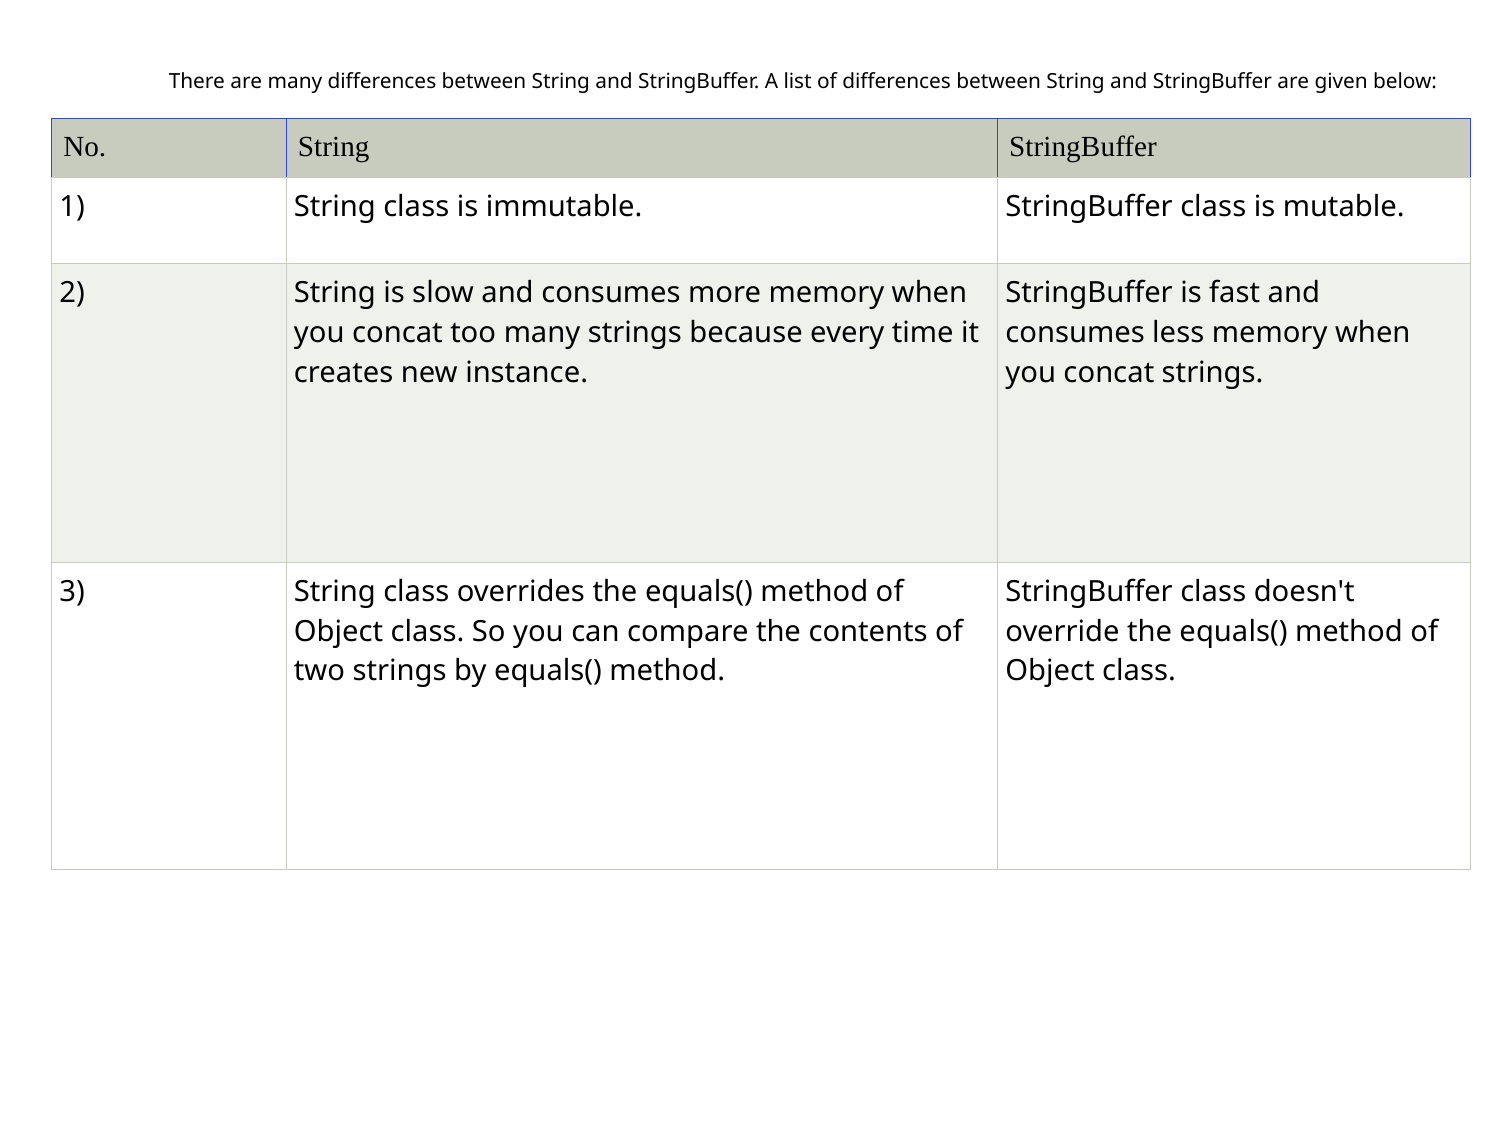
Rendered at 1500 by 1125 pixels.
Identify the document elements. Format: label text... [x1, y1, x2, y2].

text_box There are many differences between String and StringBuffer. A list of differences between String and StringBuffer are given below: [153, 60, 1453, 101]
table_header String [287, 119, 997, 177]
table_cell String class is immutable. [287, 178, 997, 263]
table_cell String class overrides the equals() method of Object class. So you can compare the contents of two strings by equals() method. [287, 563, 997, 869]
table_header No. [52, 119, 286, 177]
table_cell StringBuffer class doesn't override the equals() method of Object class. [998, 563, 1470, 869]
table_cell StringBuffer is fast and consumes less memory when you concat strings. [998, 264, 1470, 562]
table_cell 3) [52, 563, 286, 869]
table_cell 2) [52, 264, 286, 562]
table_cell StringBuffer class is mutable. [998, 178, 1470, 263]
table_cell String is slow and consumes more memory when you concat too many strings because every time it creates new instance. [287, 264, 997, 562]
table_header StringBuffer [998, 119, 1470, 177]
table_cell 1) [52, 178, 286, 263]
